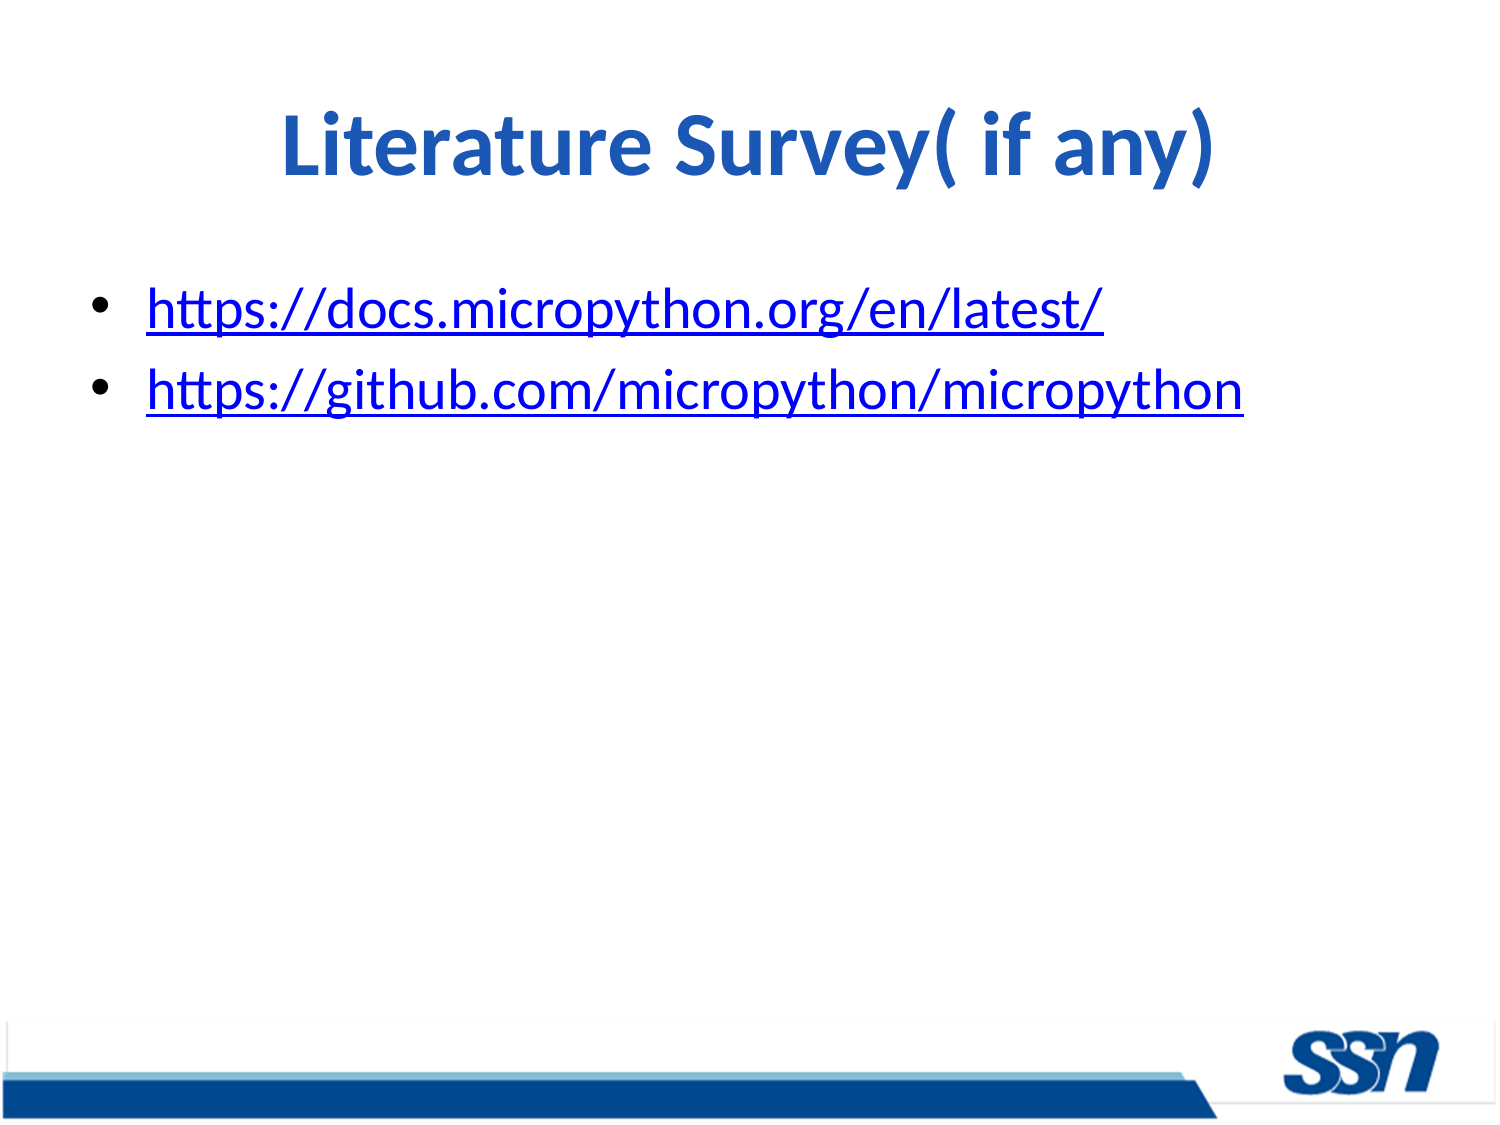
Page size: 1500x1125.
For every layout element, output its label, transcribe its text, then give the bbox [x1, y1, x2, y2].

list https://docs.micropython.org/en/latest/ https://github.com/micropython/micropython [75, 262, 1425, 1005]
title Literature Survey( if any) [75, 45, 1425, 233]
picture [0, 1018, 1500, 1123]
